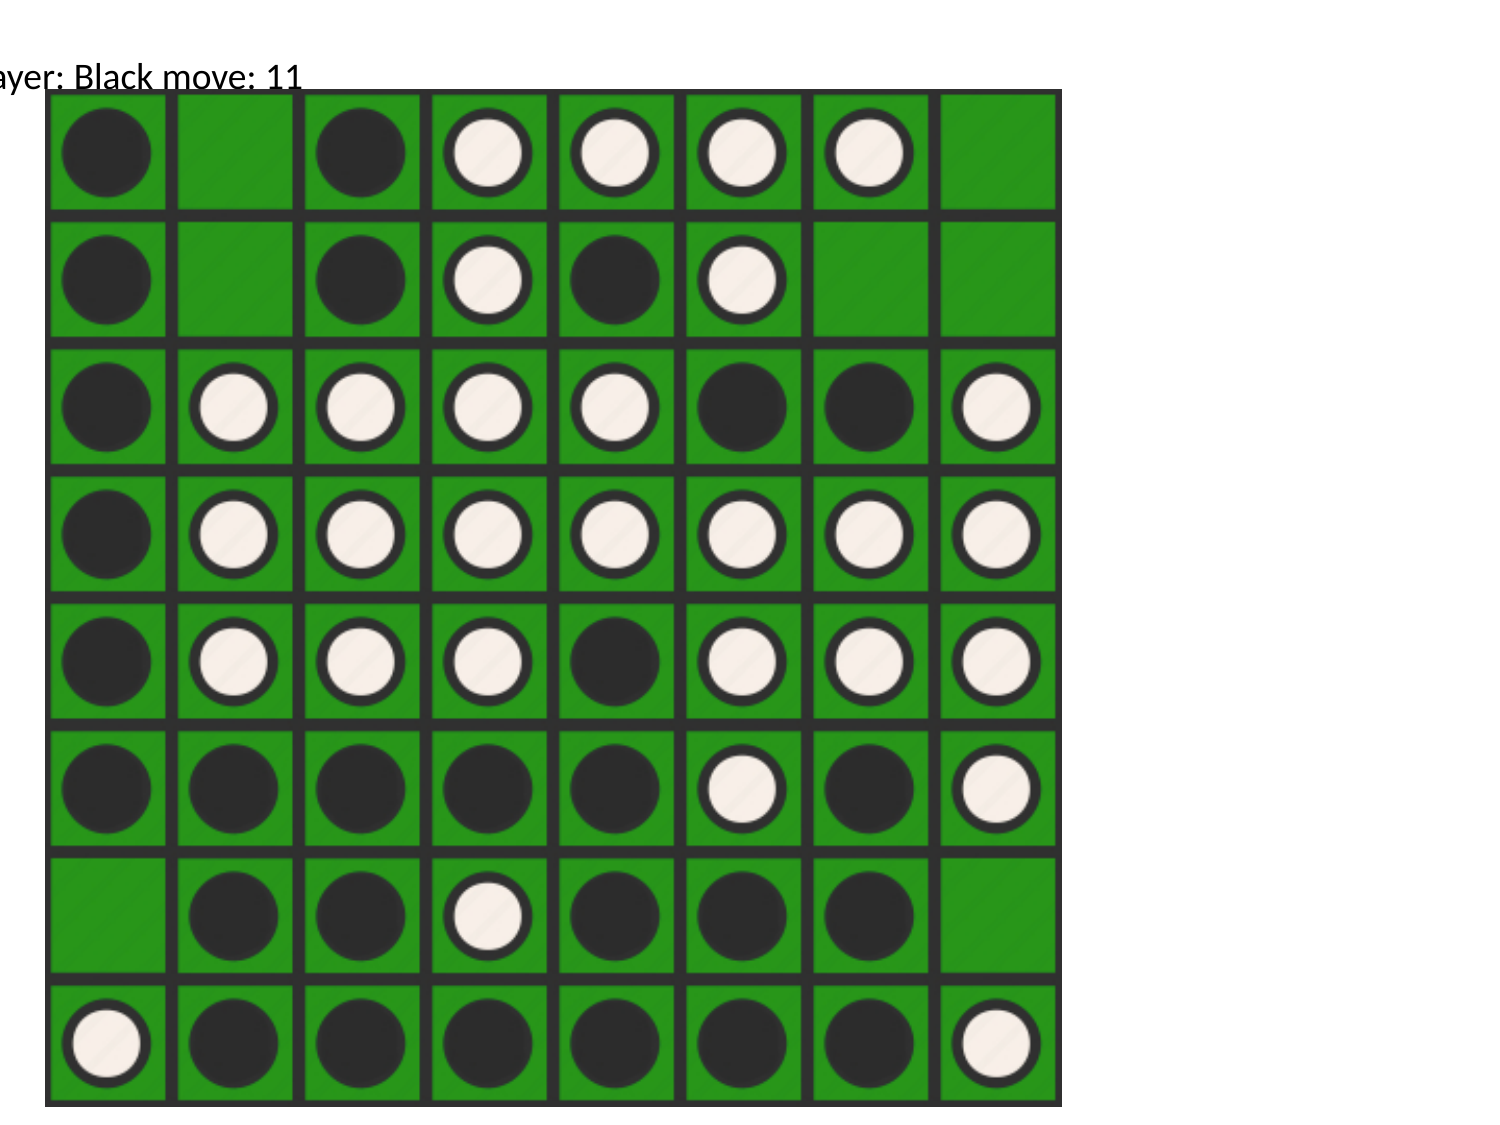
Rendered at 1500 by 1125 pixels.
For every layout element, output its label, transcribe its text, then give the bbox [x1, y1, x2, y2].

text_box turn: 53 player: Black move: 11 [0, 44, 319, 105]
picture [44, 89, 1062, 1107]
